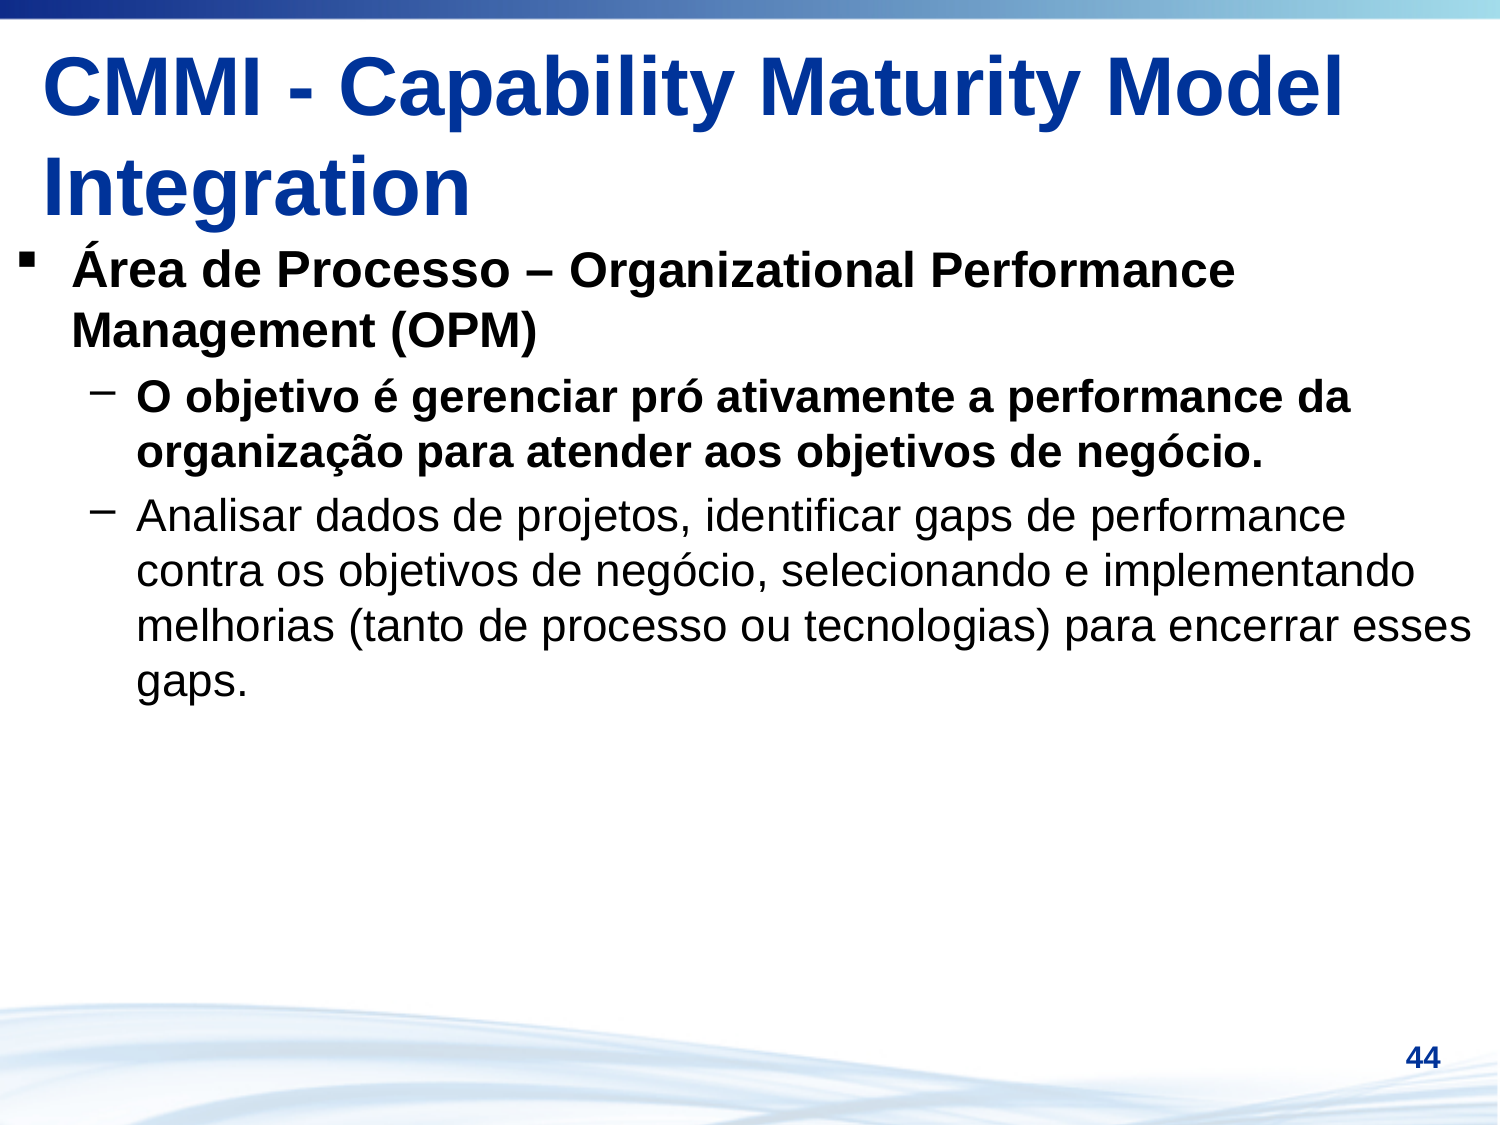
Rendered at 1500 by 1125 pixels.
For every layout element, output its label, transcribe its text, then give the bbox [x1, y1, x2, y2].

title CMMI - Capability Maturity Model Integration [27, 106, 1500, 259]
picture [0, 0, 1500, 152]
picture [0, 932, 1500, 1125]
list Área de Processo – Organizational Performance Management (OPM) O objetivo é gerenciar pró ativamente a performance da organização para atender aos objetivos de negócio. Analisar dados de projetos, identificar gaps de performance contra os objetivos de negócio, selecionando e implementando melhorias (tanto de processo ou tecnologias) para encerrar esses gaps. [0, 152, 1500, 932]
